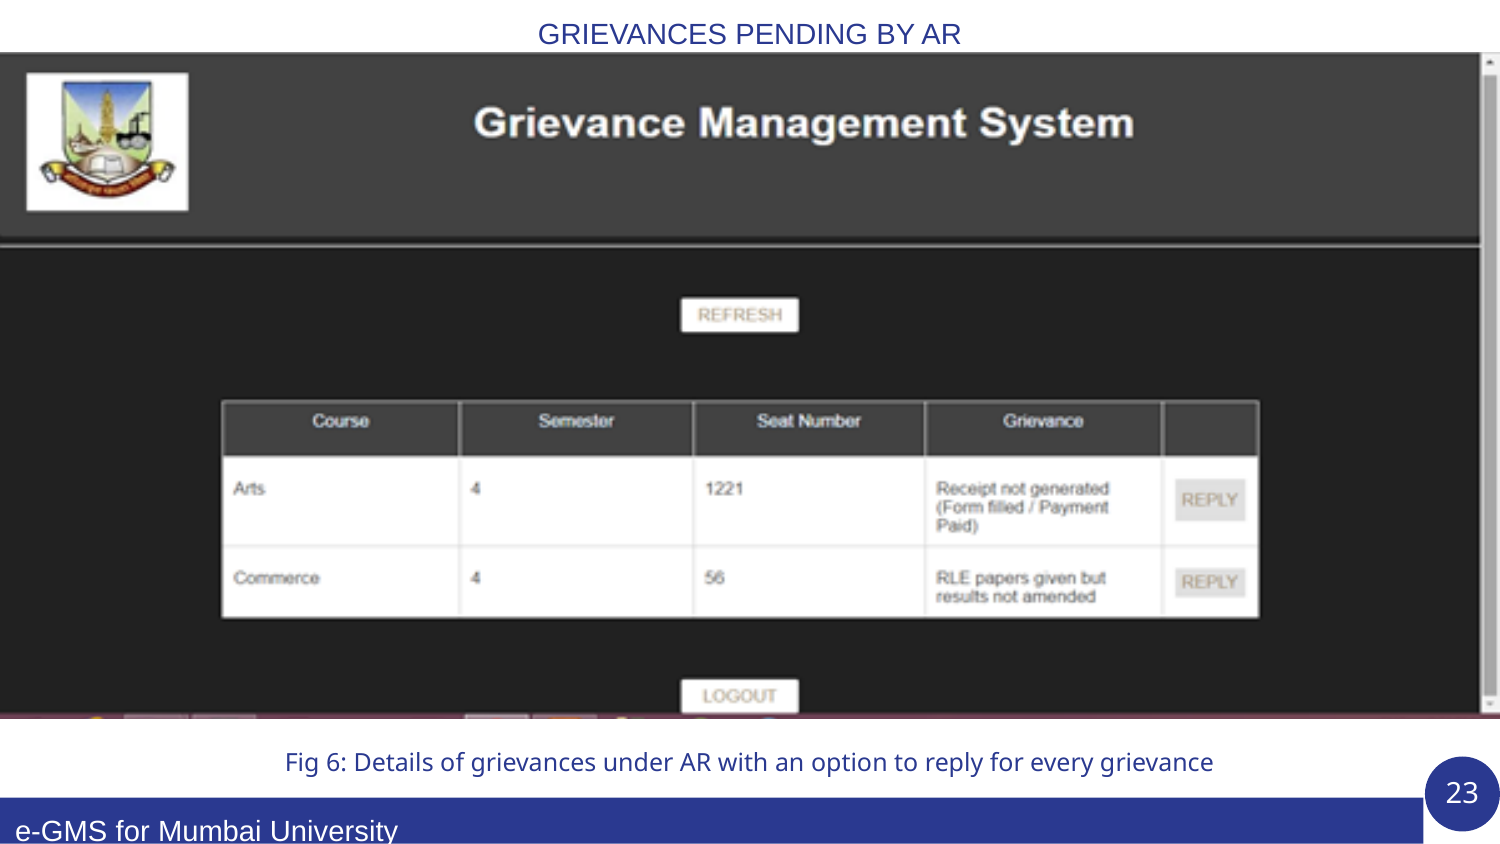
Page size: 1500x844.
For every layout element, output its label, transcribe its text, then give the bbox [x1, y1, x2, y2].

text_box ‹#› [1424, 756, 1500, 832]
text_box e-GMS for Mumbai University 6 [0, 797, 1424, 844]
text_box Fig 6: Details of grievances under AR with an option to reply for every grievance [266, 726, 1234, 797]
picture [0, 52, 1500, 719]
text_box GRIEVANCES PENDING BY AR [412, 0, 1088, 50]
